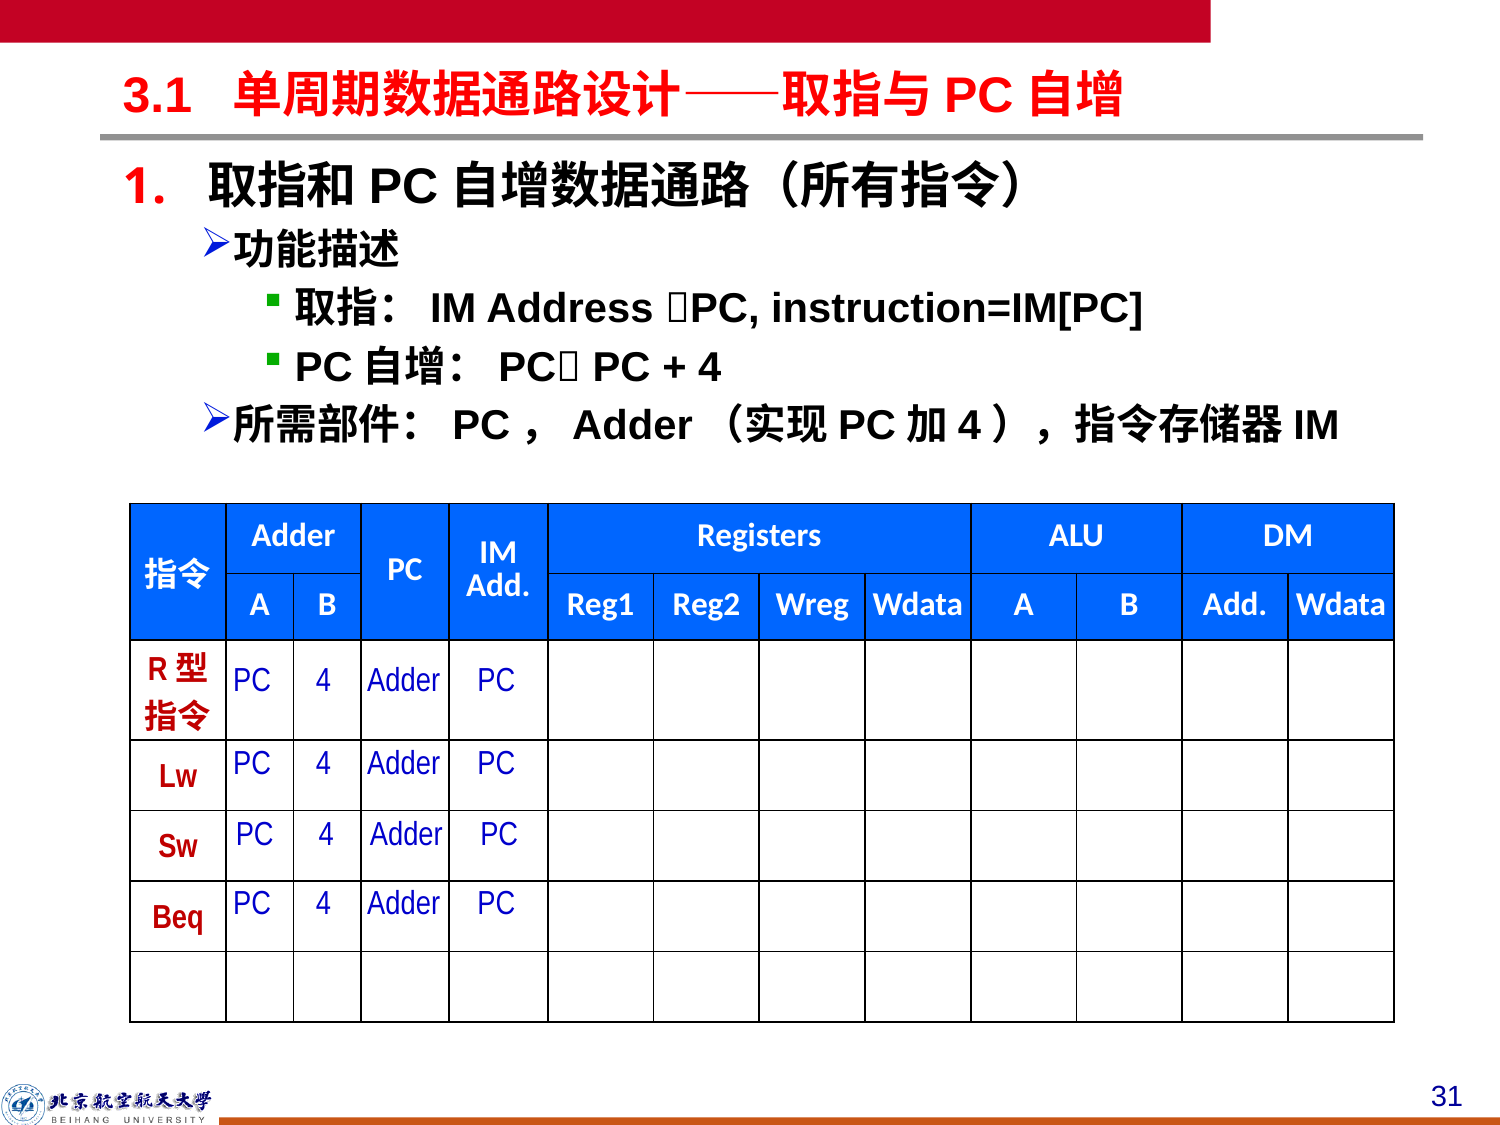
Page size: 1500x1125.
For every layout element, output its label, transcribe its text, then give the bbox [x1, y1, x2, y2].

table_cell [549, 882, 653, 951]
table_cell [131, 952, 225, 1021]
table_cell [362, 706, 448, 739]
table_cell A [972, 574, 1076, 639]
table_cell [1289, 882, 1393, 951]
table_cell [866, 811, 970, 880]
table_header 指令 [131, 504, 225, 639]
text_box PC 4 Adder PC [218, 656, 550, 706]
table_cell [1183, 952, 1287, 1021]
table_cell [294, 860, 360, 880]
table_cell Sw [131, 811, 225, 880]
table_cell [760, 882, 864, 951]
table_cell [549, 641, 653, 739]
table_cell [362, 929, 448, 951]
table_cell [227, 929, 293, 951]
table_cell [972, 641, 1076, 739]
table_cell [549, 741, 653, 810]
table_cell [654, 952, 758, 1021]
table_cell [1289, 952, 1393, 1021]
table_cell [1077, 741, 1181, 810]
table_cell [450, 952, 547, 1021]
table_cell [1077, 641, 1181, 739]
table_cell [1077, 811, 1181, 880]
table_cell [654, 811, 758, 880]
title 3.1 单周期数据通路设计——取指与PC自增 [111, 65, 1413, 128]
table_cell [654, 882, 758, 951]
table_cell [1183, 882, 1287, 951]
table_cell [1077, 952, 1181, 1021]
table_cell [654, 641, 758, 739]
table_header Registers [549, 504, 970, 573]
table_cell B [294, 574, 360, 639]
table_cell [362, 860, 448, 880]
table_header ALU [972, 504, 1181, 573]
table_cell Beq [131, 882, 225, 951]
table_cell [294, 952, 360, 1021]
text_box PC 4 Adder PC [221, 810, 552, 860]
table_cell [866, 952, 970, 1021]
table_cell [294, 706, 360, 739]
table_cell Wdata [1289, 574, 1393, 639]
table_cell [549, 811, 653, 880]
text_box PC 4 Adder PC [218, 739, 550, 789]
table_cell [362, 789, 448, 810]
table_cell [450, 860, 547, 880]
table_cell [294, 641, 360, 656]
table_cell Reg1 [549, 574, 653, 639]
table_cell [1289, 811, 1393, 880]
table_cell [450, 929, 547, 951]
table_cell [450, 641, 547, 656]
table_cell [866, 641, 970, 739]
table_cell [227, 860, 293, 880]
table_cell [972, 811, 1076, 880]
table_cell [1077, 882, 1181, 951]
table_cell [1289, 741, 1393, 810]
table_cell [362, 641, 448, 656]
table_cell [227, 789, 293, 810]
table_cell B [1077, 574, 1181, 639]
table_cell [1183, 641, 1287, 739]
table_cell [1183, 811, 1287, 880]
table_cell [227, 706, 293, 739]
list 取指和PC自增数据通路（所有指令） 功能描述 取指：IM Address PC, instruction=IM[PC] PC自增：PC PC + 4 所需部件：PC，Adder（实现PC加4），指令存储器IM [111, 148, 1401, 462]
table_cell [450, 789, 547, 810]
table_cell [760, 641, 864, 739]
table_cell [1289, 641, 1393, 739]
text_box PC 4 Adder PC [218, 880, 550, 929]
table_cell [972, 882, 1076, 951]
picture [0, 1082, 219, 1125]
table_cell [972, 741, 1076, 810]
table_header DM [1183, 504, 1393, 573]
table_cell Add. [1183, 574, 1287, 639]
table_cell [227, 641, 293, 656]
table_cell [866, 741, 970, 810]
table_cell [227, 952, 293, 1021]
table_cell [294, 929, 360, 951]
table_cell Lw [131, 741, 225, 810]
table_cell [760, 811, 864, 880]
table_cell [294, 789, 360, 810]
table_cell Reg2 [654, 574, 758, 639]
table_header Adder [227, 504, 360, 573]
table_cell [760, 741, 864, 810]
table_cell [972, 952, 1076, 1021]
table_cell A [227, 574, 293, 639]
table_cell Wdata [866, 574, 970, 639]
table_cell [1183, 741, 1287, 810]
table_cell [760, 952, 864, 1021]
table_cell R型指令 [131, 641, 225, 739]
table_header PC [362, 504, 448, 639]
table_cell [450, 706, 547, 739]
table_cell [549, 952, 653, 1021]
table_cell [654, 741, 758, 810]
table_cell [362, 952, 448, 1021]
table_cell [866, 882, 970, 951]
table_cell Wreg [760, 574, 864, 639]
table_header IM Add. [450, 504, 547, 639]
